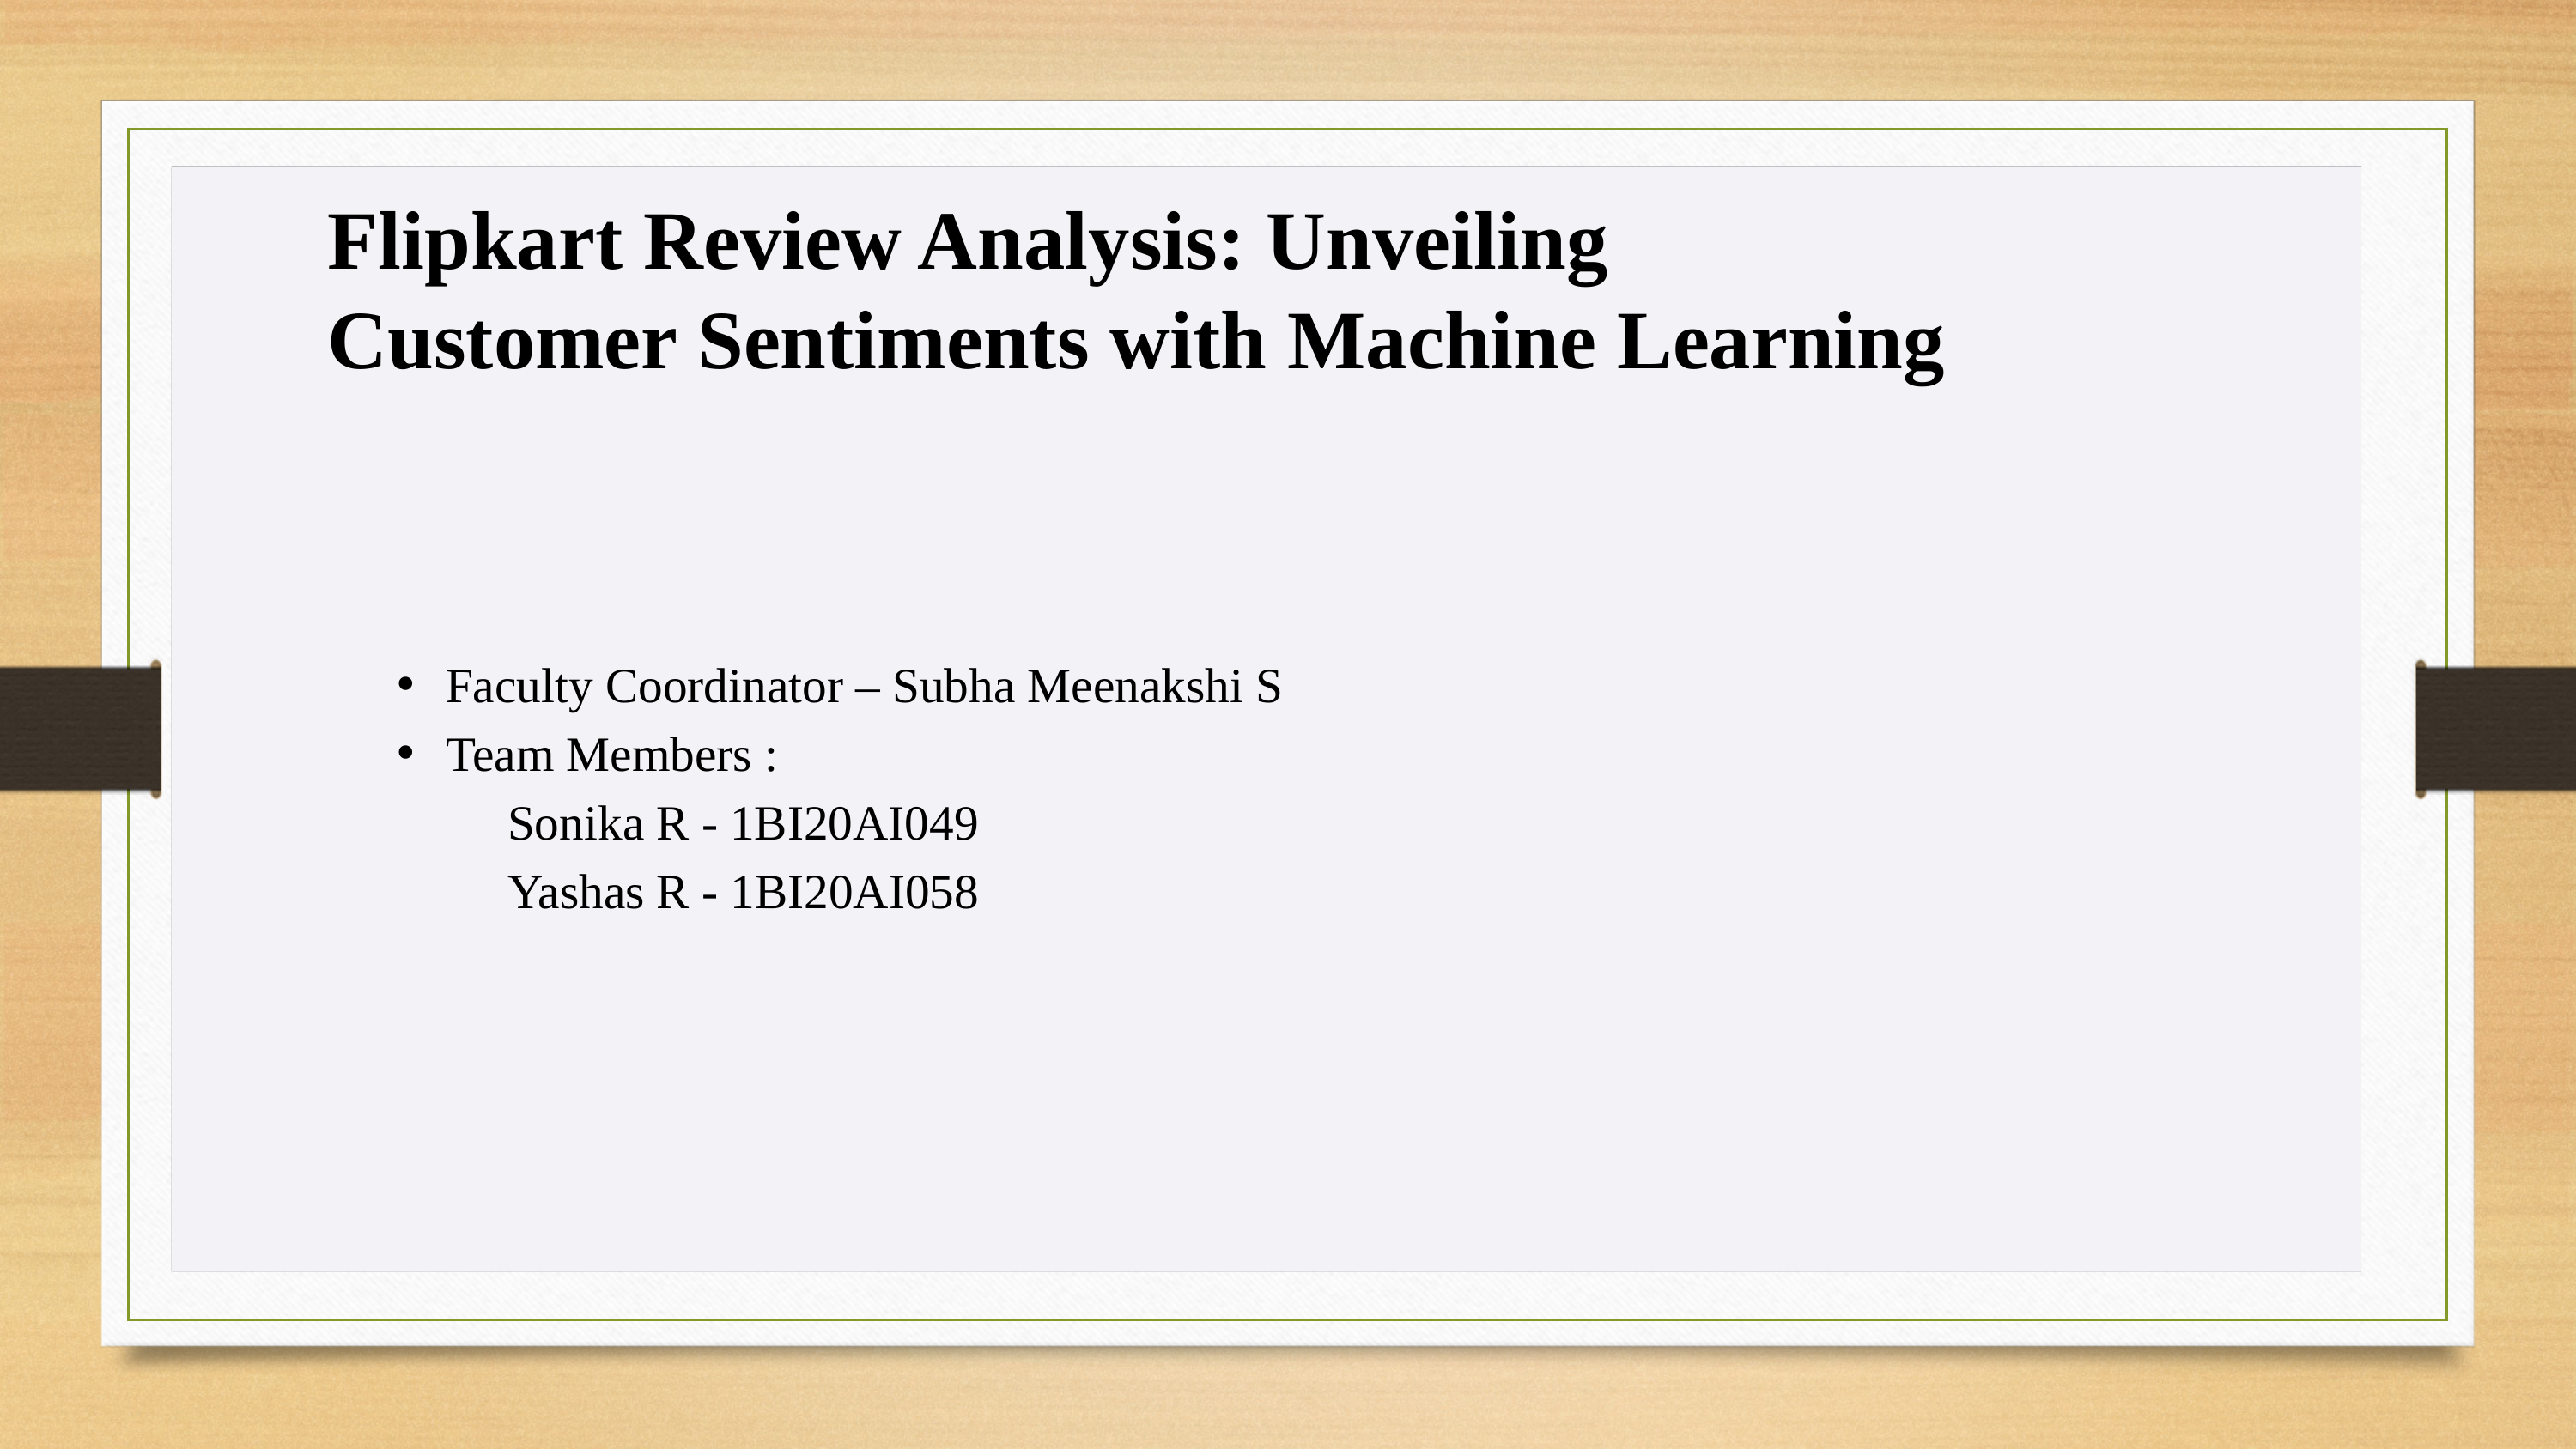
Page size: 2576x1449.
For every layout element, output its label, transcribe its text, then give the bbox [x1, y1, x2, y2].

text_box Flipkart Review Analysis: Unveiling Customer Sentiments with Machine Learning [314, 179, 1968, 418]
text_box Faculty Coordinator – Subha Meenakshi S Team Members : Sonika R - 1BI20AI049 Yashas R - 1BI20AI058 [384, 646, 1315, 943]
text_box [171, 166, 2361, 1272]
picture [0, 0, 2576, 1449]
